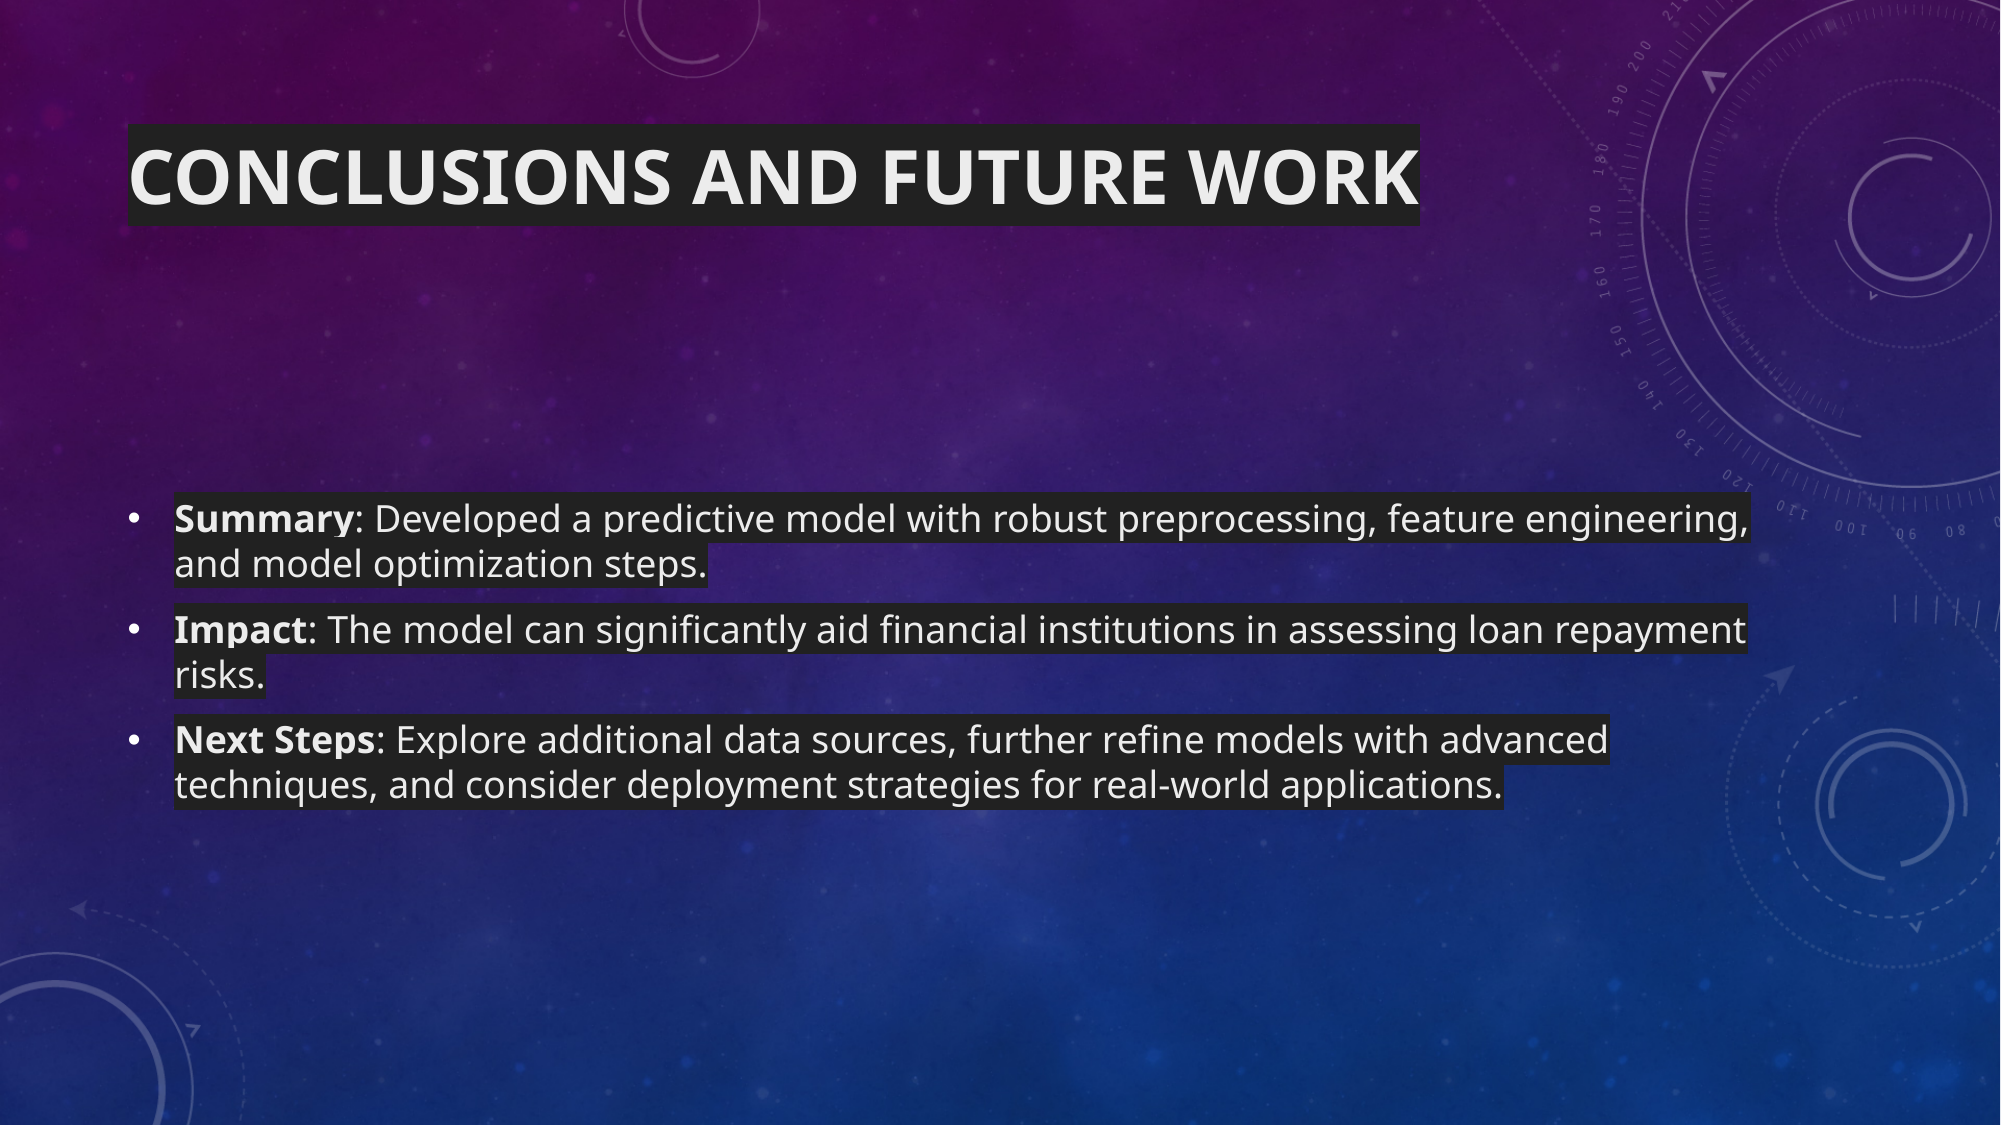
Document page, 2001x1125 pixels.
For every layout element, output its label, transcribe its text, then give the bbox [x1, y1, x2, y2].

title Conclusions and Future Work [112, 99, 1775, 339]
picture [0, 0, 2001, 1125]
list Summary: Developed a predictive model with robust preprocessing, feature engineering, and model optimization steps. Impact: The model can significantly aid financial institutions in assessing loan repayment risks. Next Steps: Explore additional data sources, further refine models with advanced techniques, and consider deployment strategies for real-world applications. [112, 351, 1775, 950]
